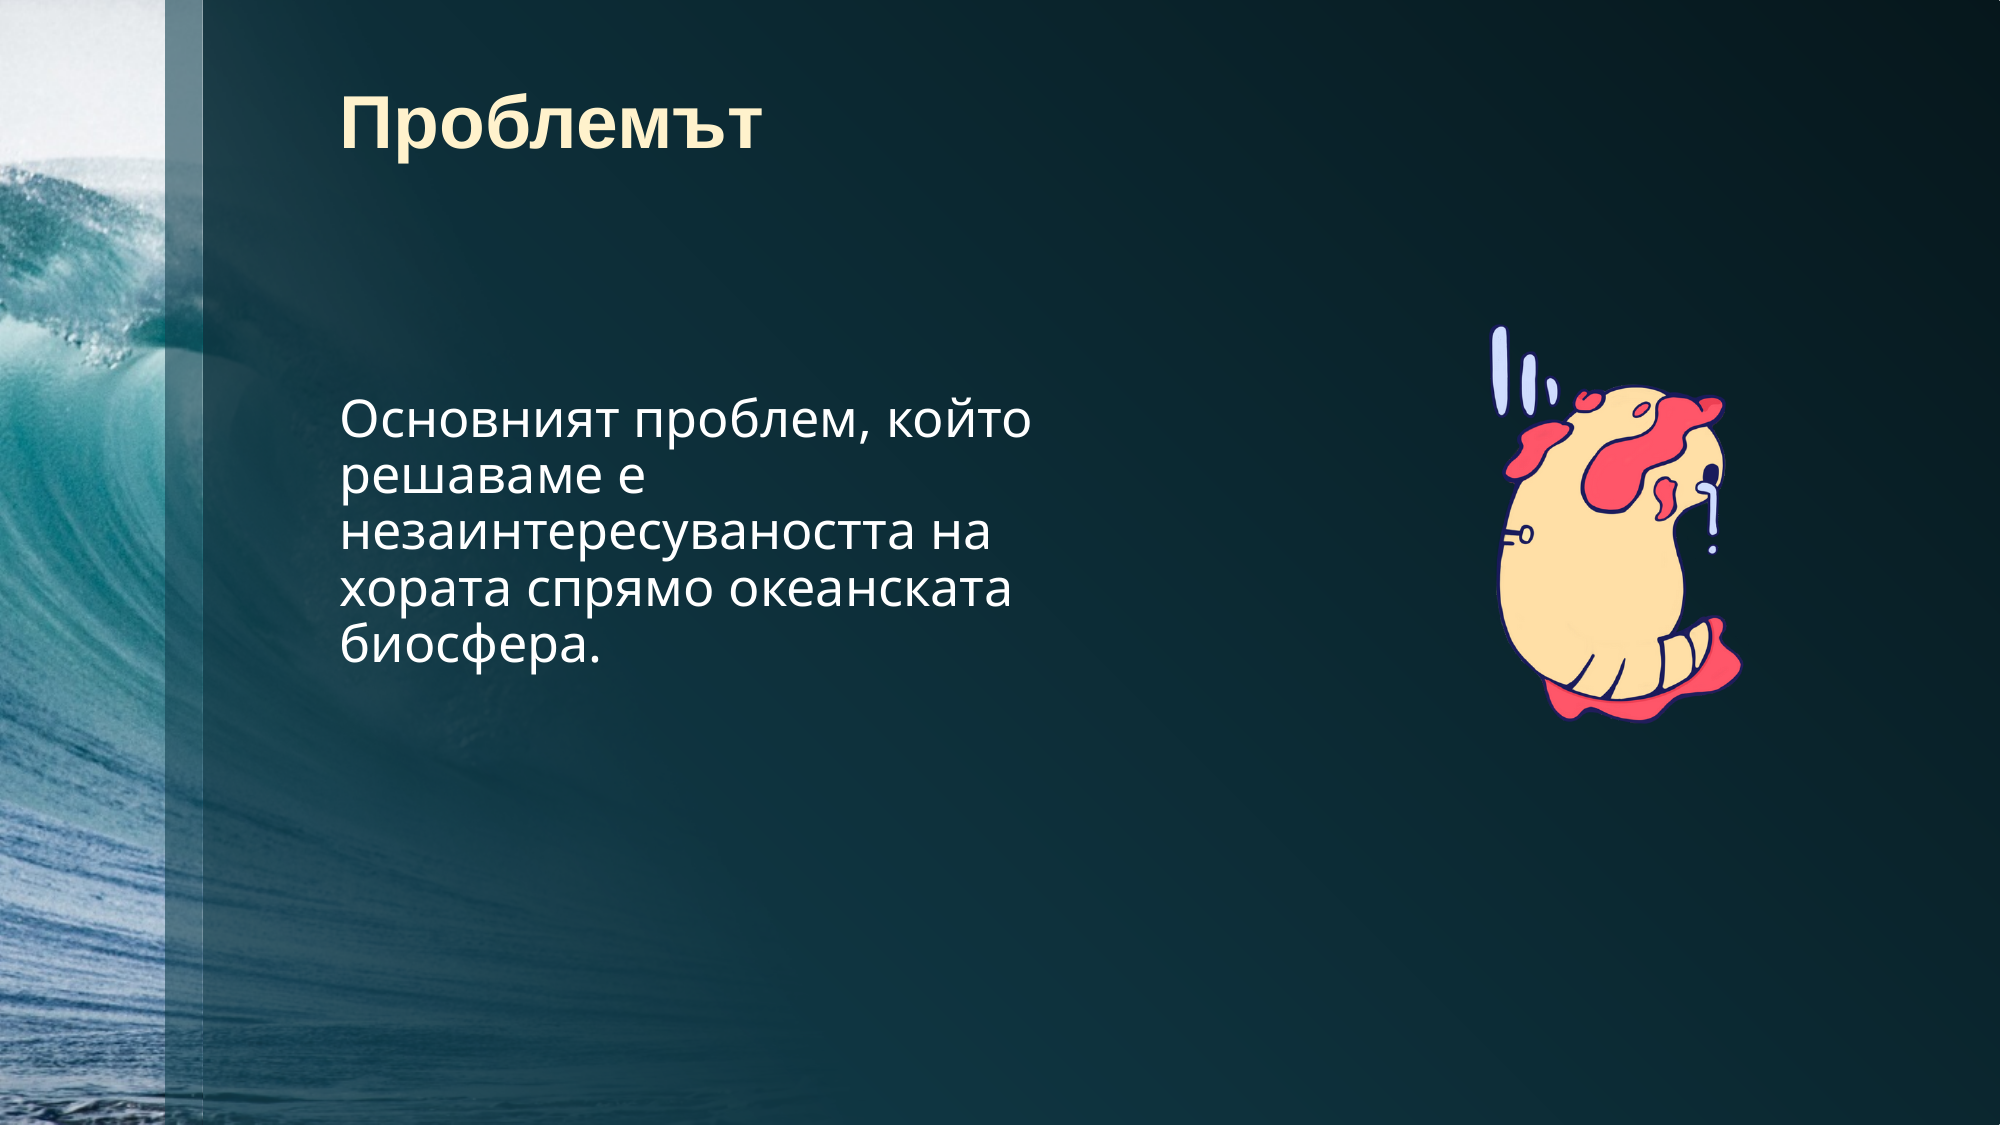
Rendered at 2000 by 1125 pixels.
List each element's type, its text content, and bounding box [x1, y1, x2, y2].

text_box [1409, 314, 1825, 727]
title Проблемът [324, 62, 1825, 263]
list Основният проблем, който решаваме е незаинтересуваността на хората спрямо океанската биосфера. [324, 385, 1083, 1025]
picture [0, 0, 2000, 1125]
